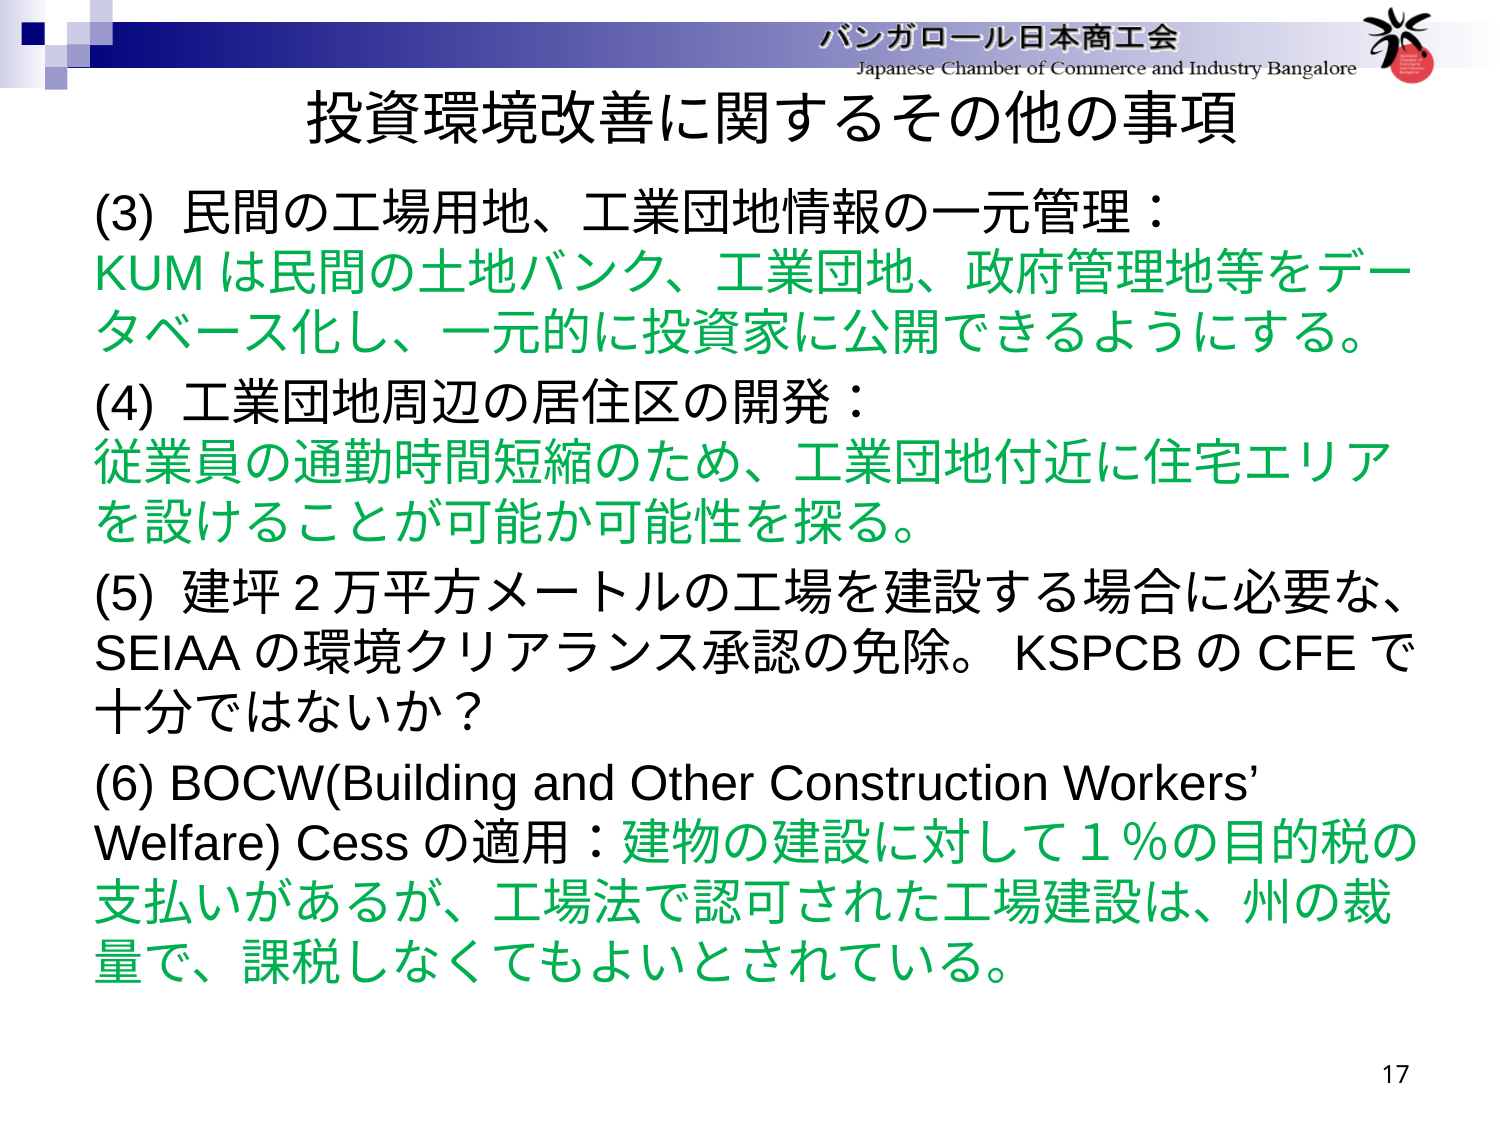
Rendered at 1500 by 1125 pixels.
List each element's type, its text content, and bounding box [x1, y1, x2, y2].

picture [796, 6, 1447, 103]
slide_number 17 [1074, 1025, 1425, 1100]
list (3) 民間の工場用地、工業団地情報の一元管理： KUMは民間の土地バンク、工業団地、政府管理地等をデータベース化し、一元的に投資家に公開できるようにする。 (4) 工業団地周辺の居住区の開発： 従業員の通勤時間短縮のため、工業団地付近に住宅エリアを設けることが可能か可能性を探る。 (5) 建坪2万平方メートルの工場を建設する場合に必要な、SEIAAの環境クリアランス承認の免除。KSPCBのCFEで十分ではないか？ (6) BOCW(Building and Other Construction Workers’ Welfare) Cessの適用：建物の建設に対して１％の目的税の支払いがあるが、工場法で認可された工場建設は、州の裁量で、課税しなくてもよいとされている。 [79, 172, 1450, 1024]
title 投資環境改善に関するその他の事項 [96, 50, 1447, 172]
